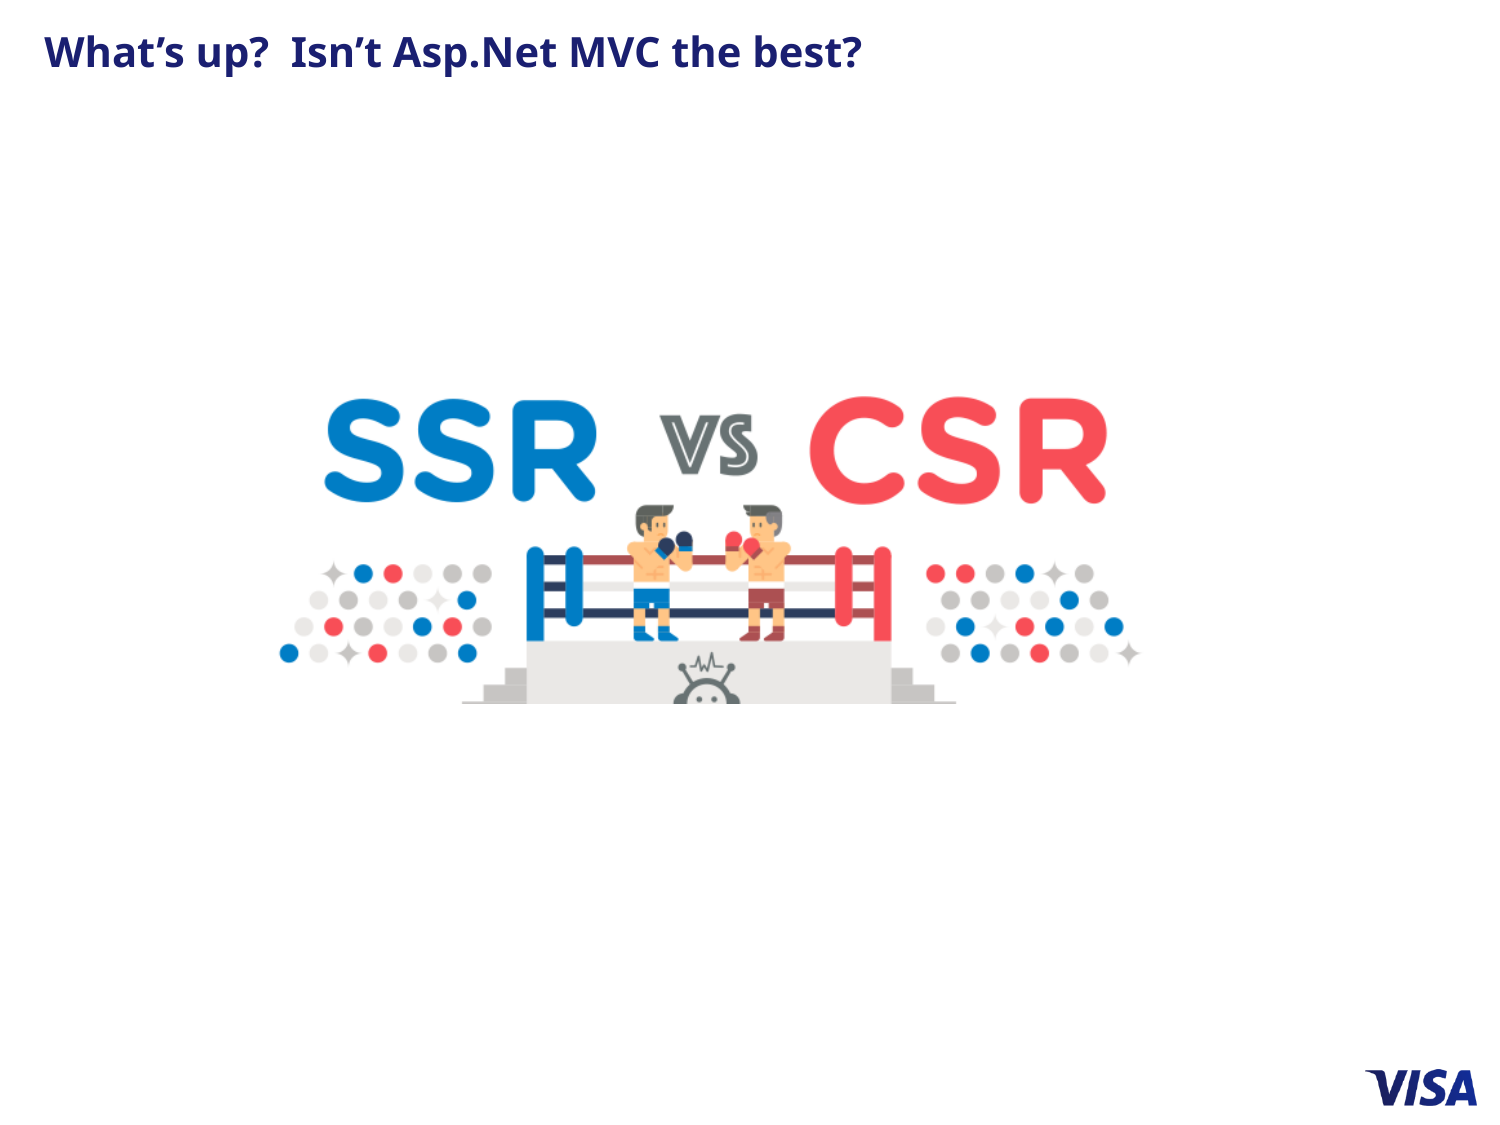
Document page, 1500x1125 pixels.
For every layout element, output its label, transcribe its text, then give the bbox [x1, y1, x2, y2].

picture [1365, 1069, 1477, 1106]
title What’s up? Isn’t Asp.Net MVC the best? [44, 25, 1145, 79]
picture [261, 364, 1165, 704]
